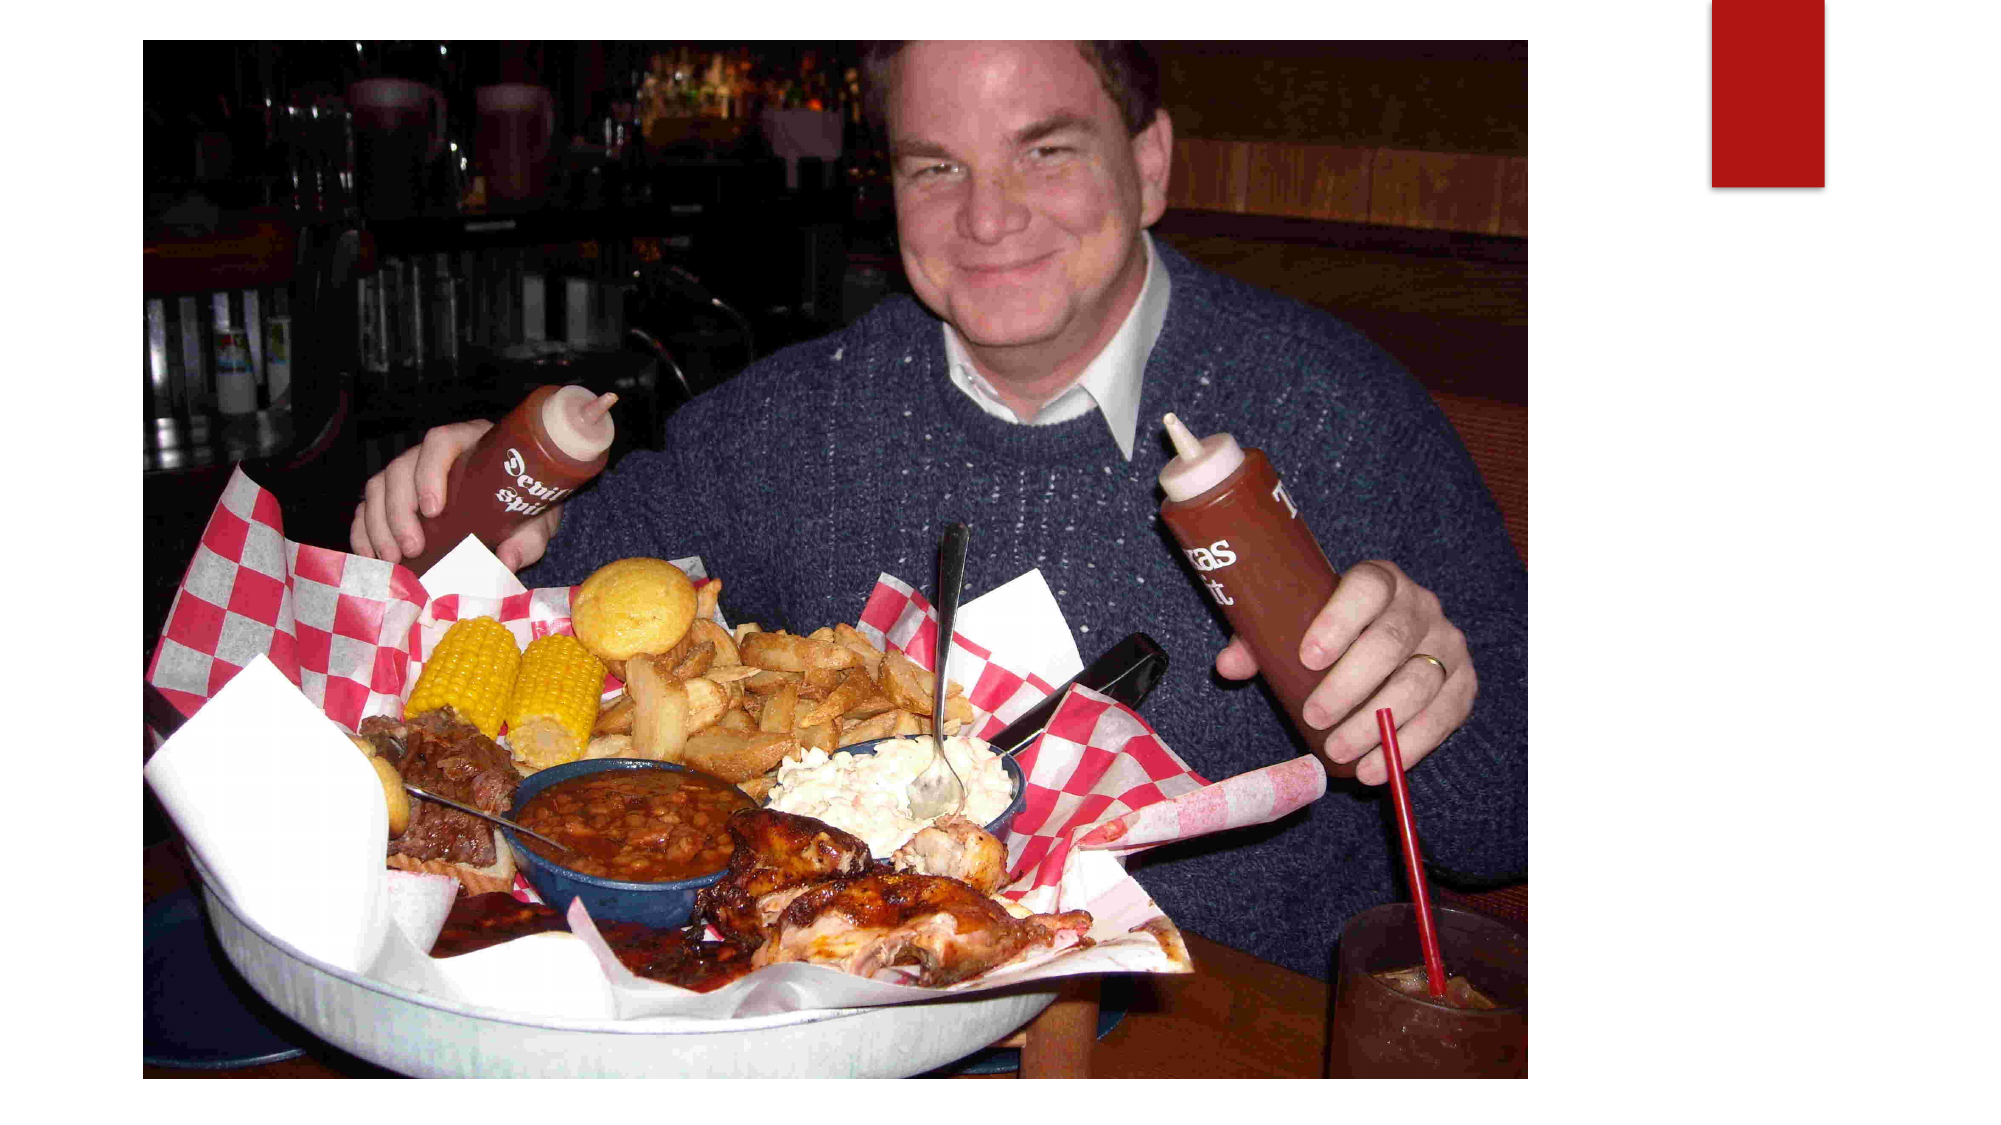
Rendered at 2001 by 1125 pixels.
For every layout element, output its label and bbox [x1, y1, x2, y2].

picture [142, 40, 1528, 1079]
